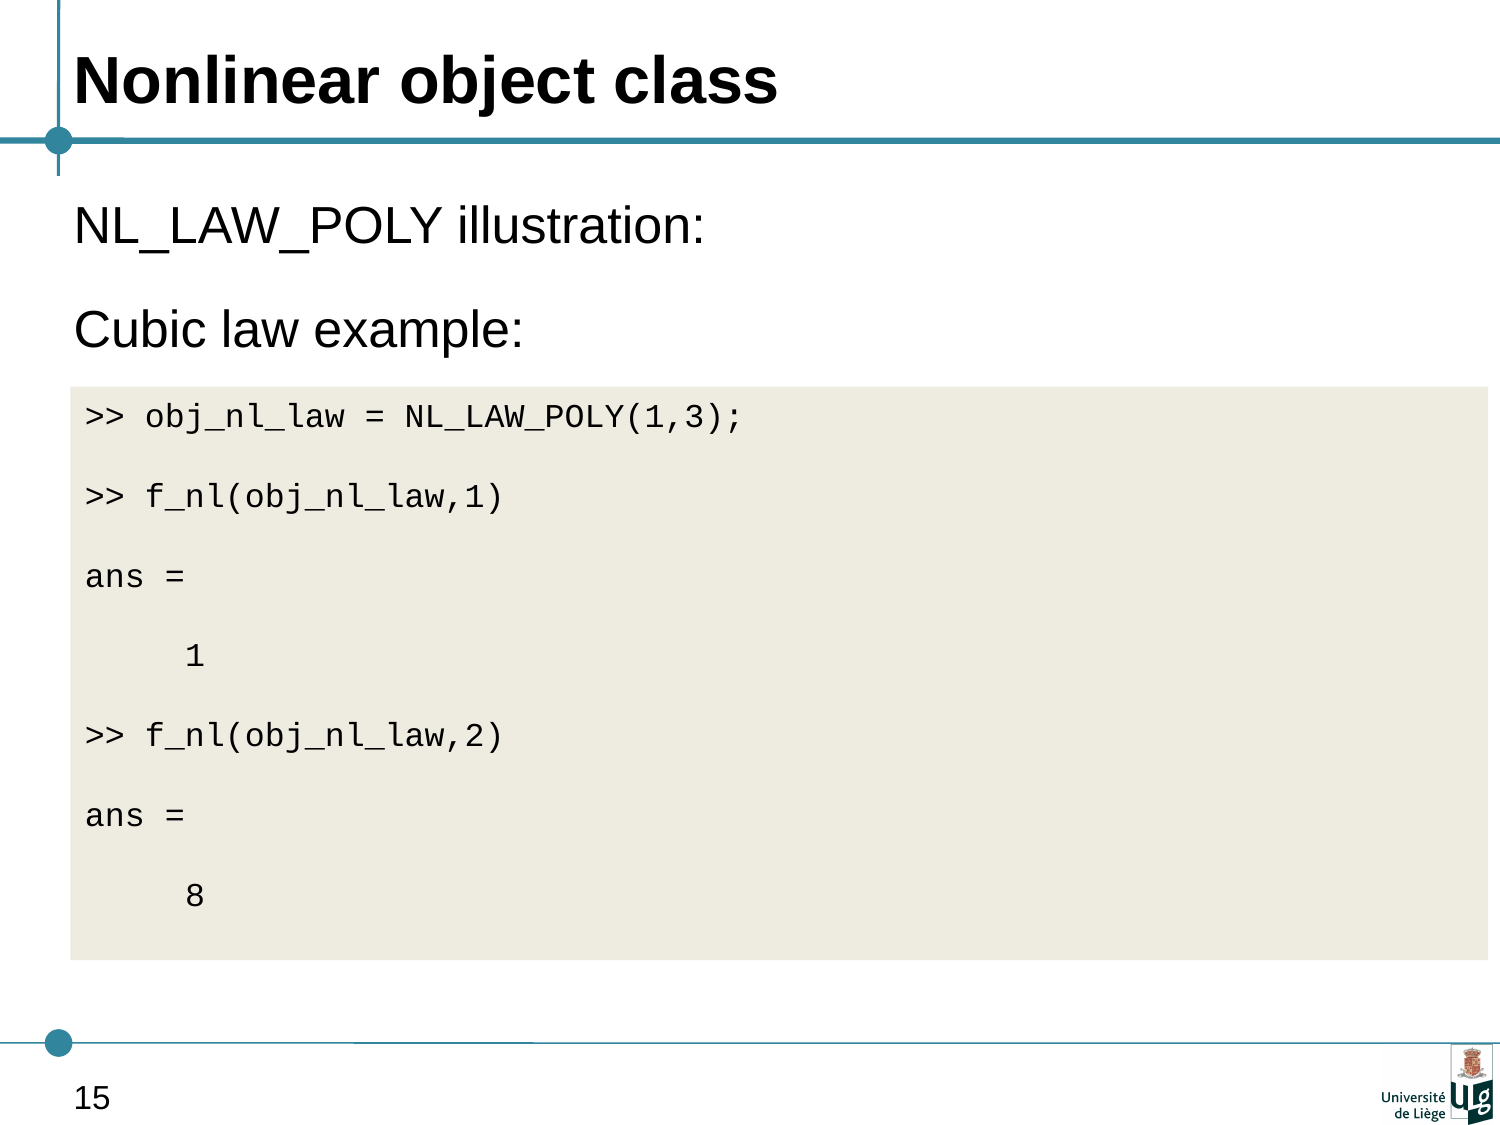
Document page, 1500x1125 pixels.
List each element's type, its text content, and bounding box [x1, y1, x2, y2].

title Nonlinear object class [58, 23, 1500, 131]
text_box >> obj_nl_law = NL_LAW_POLY(1,3); >> f_nl(obj_nl_law,1) ans = 1 >> f_nl(obj_nl_law,2) ans = 8 [70, 386, 1489, 961]
list NL_LAW_POLY illustration: Cubic law example: [58, 152, 1500, 1041]
picture [1382, 1044, 1493, 1125]
slide_number 15 [58, 1078, 153, 1115]
